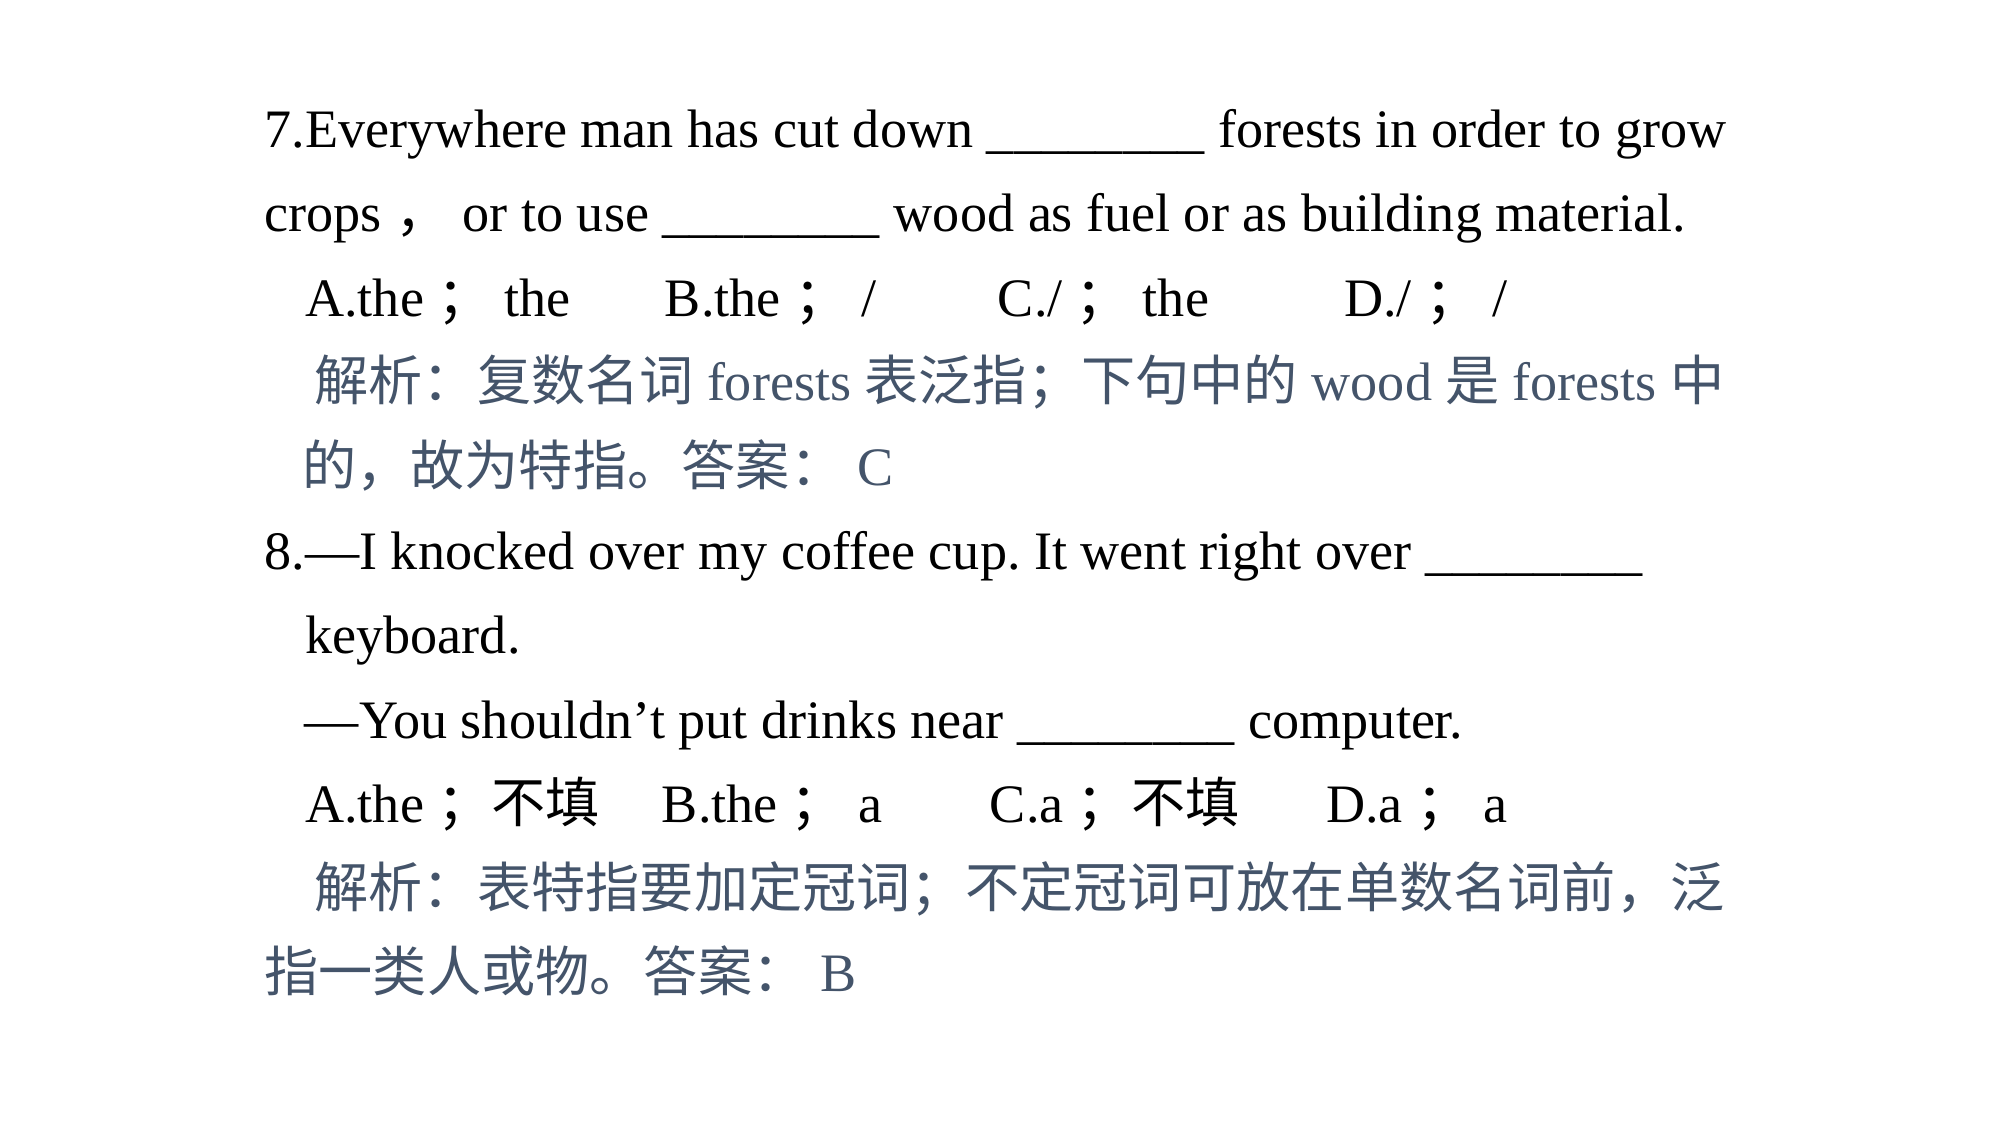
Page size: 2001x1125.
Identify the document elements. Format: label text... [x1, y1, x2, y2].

text_box 7.Everywhere man has cut down ________ forests in order to grow crops，or to use ________ wood as fuel or as building material. A.the；the B.the；/ C./；the D./；/ 解析：复数名词forests表泛指；下句中的wood是forests中 的，故为特指。答案：C 8.—I knocked over my coffee cup. It went right over ________ keyboard. —You shouldn’t put drinks near ________ computer. A.the；不填 B.the；a C.a；不填 D.a；a 解析：表特指要加定冠词；不定冠词可放在单数名词前，泛指一类人或物。答案：B [249, 66, 1750, 1010]
